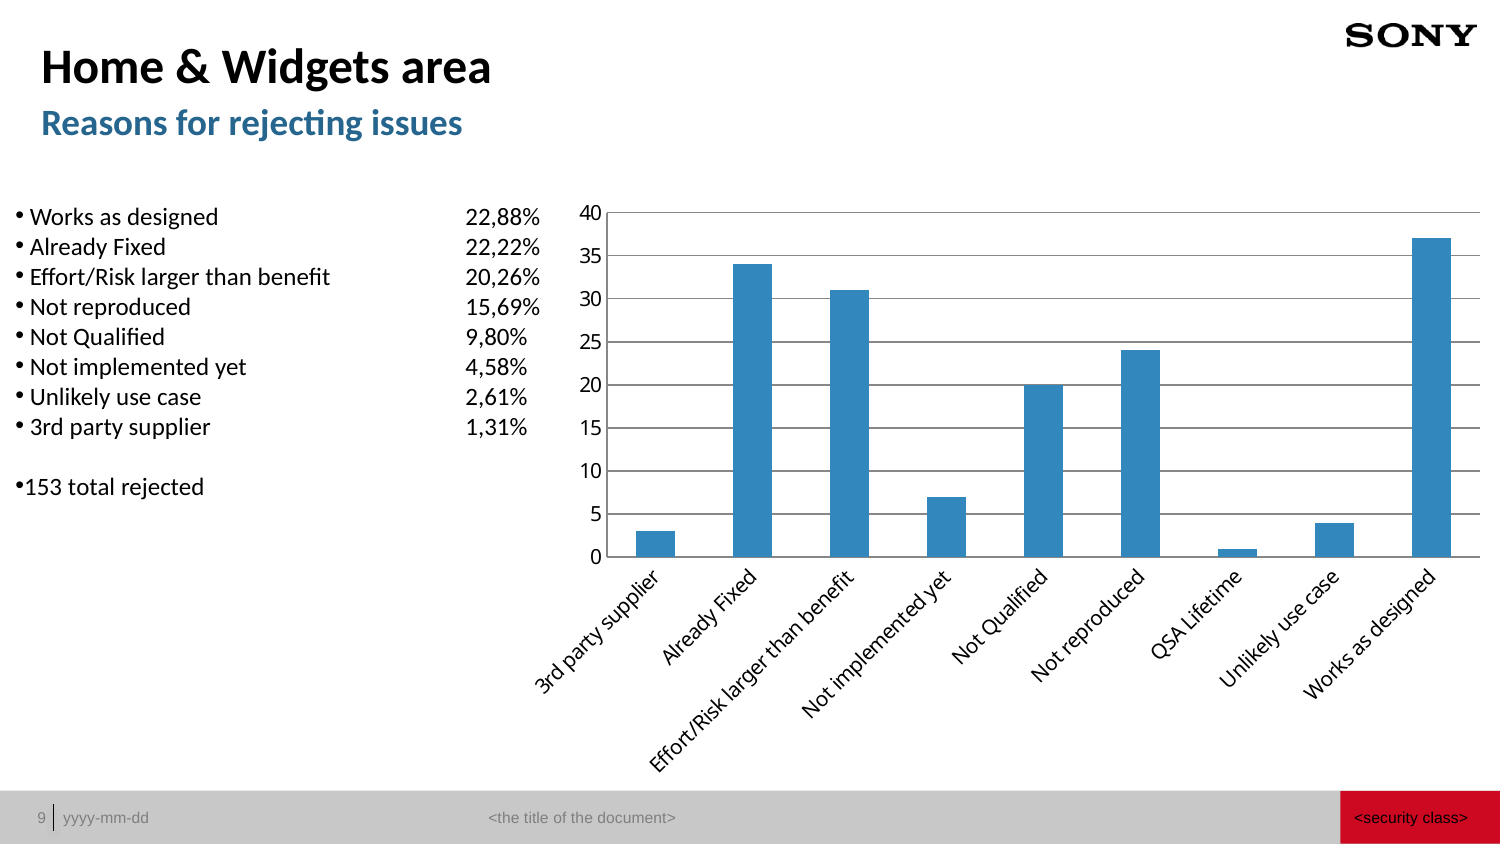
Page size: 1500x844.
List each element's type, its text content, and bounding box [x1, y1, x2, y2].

title Home & Widgets area Reasons for rejecting issues [41, 43, 1311, 144]
chart [508, 186, 1500, 792]
text_box Works as designed 22,88% Already Fixed 22,22% Effort/Risk larger than benefit 20,26% Not reproduced 15,69% Not Qualified 9,80% Not implemented yet 4,58% Unlikely use case 2,61% 3rd party supplier 1,31% 153 total rejected [0, 193, 503, 508]
